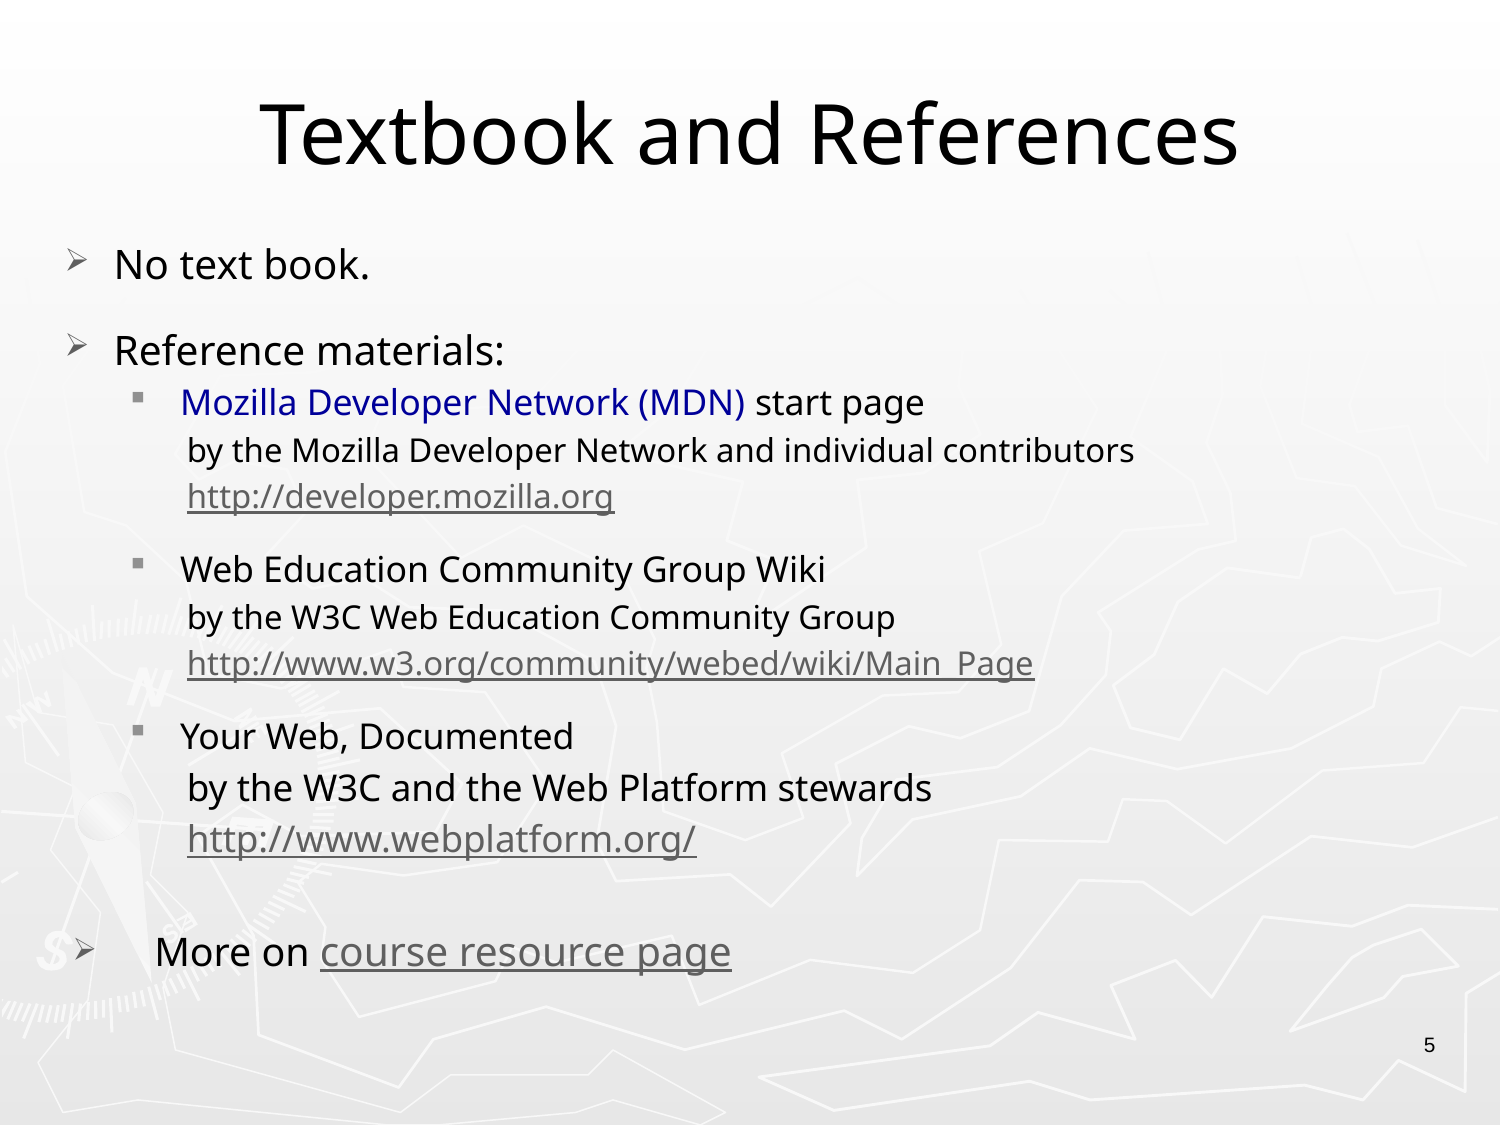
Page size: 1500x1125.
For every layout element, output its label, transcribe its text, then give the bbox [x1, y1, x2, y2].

list No text book. Reference materials: Mozilla Developer Network (MDN) start page by the Mozilla Developer Network and individual contributors http://developer.mozilla.org Web Education Community Group Wiki by the W3C Web Education Community Group http://www.w3.org/community/webed/wiki/Main_Page Your Web, Documented by the W3C and the Web Platform stewards http://www.webplatform.org/ More on course resource page [49, 231, 1451, 1000]
title Textbook and References [49, 37, 1451, 225]
slide_number 5 [1074, 1024, 1451, 1103]
